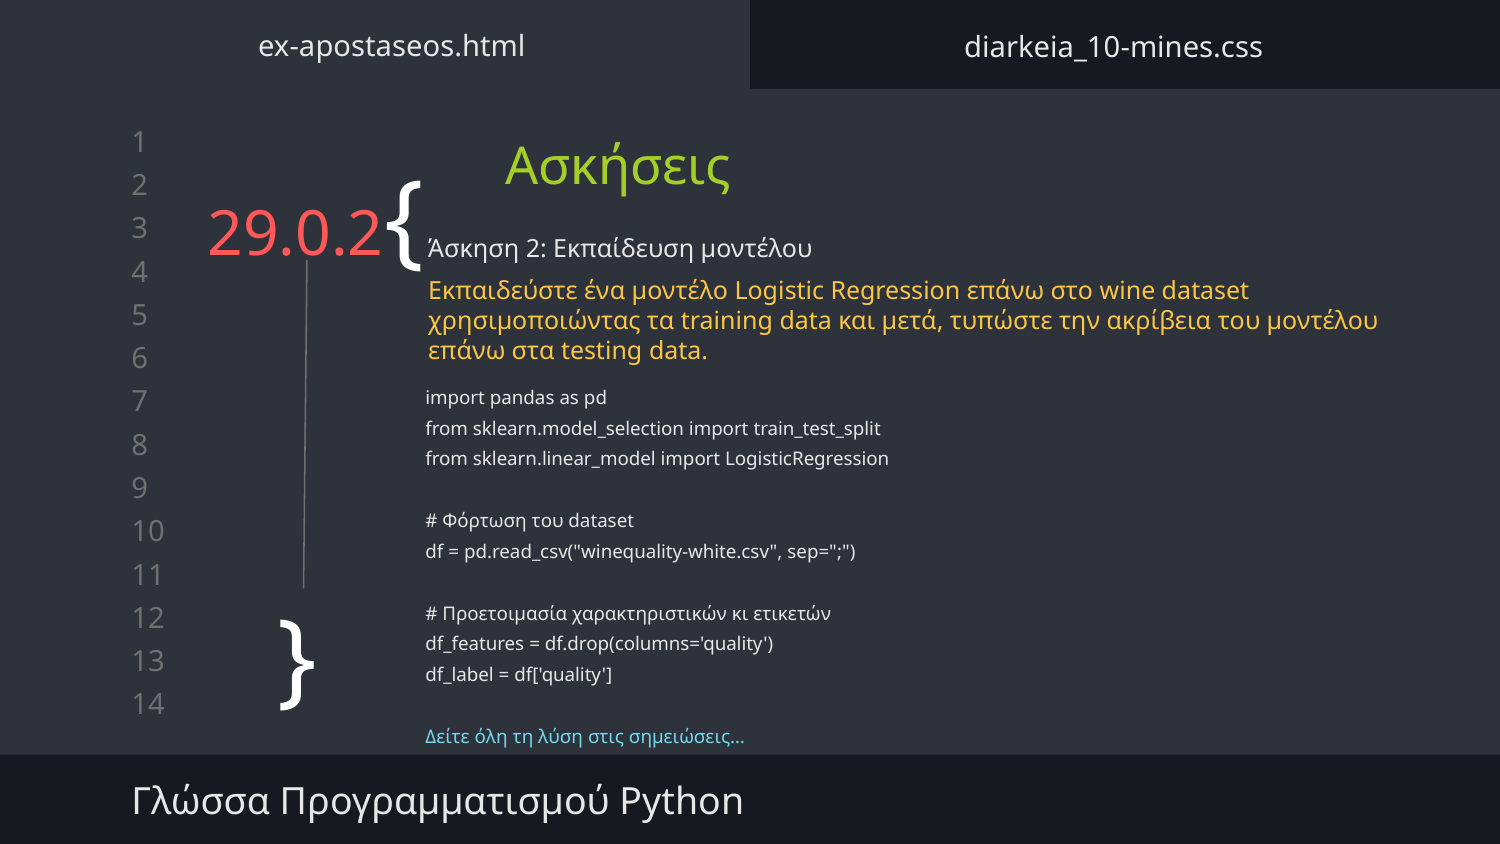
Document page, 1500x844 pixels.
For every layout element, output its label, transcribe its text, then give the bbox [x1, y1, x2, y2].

subtitle import pandas as pd from sklearn.model_selection import train_test_split from sklearn.linear_model import LogisticRegression # Φόρτωση του dataset df = pd.read_csv("winequality-white.csv", sep=";") # Προετοιμασία χαρακτηριστικών κι ετικετών df_features = df.drop(columns='quality') df_label = df['quality'] Δείτε όλη τη λύση στις σημειώσεις… [410, 389, 1420, 743]
subtitle Εκπαιδεύστε ένα μοντέλο Logistic Regression επάνω στο wine dataset χρησιμοποιώντας τα training data και μετά, τυπώστε την ακρίβεια του μοντέλου επάνω στα testing data. [413, 286, 1422, 352]
subtitle diarkeia_10-mines.css [738, 16, 1489, 75]
text_box } [262, 588, 346, 717]
subtitle Γλώσσα Προγραμματισμού Python [116, 770, 915, 829]
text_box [303, 259, 308, 589]
title Ασκήσεις [490, 119, 1461, 208]
subtitle Άσκηση 2: Εκπαίδευση μοντέλου [413, 207, 923, 286]
title 29.0.2{ [161, 123, 470, 305]
subtitle ex-apostaseos.html [16, 15, 767, 74]
